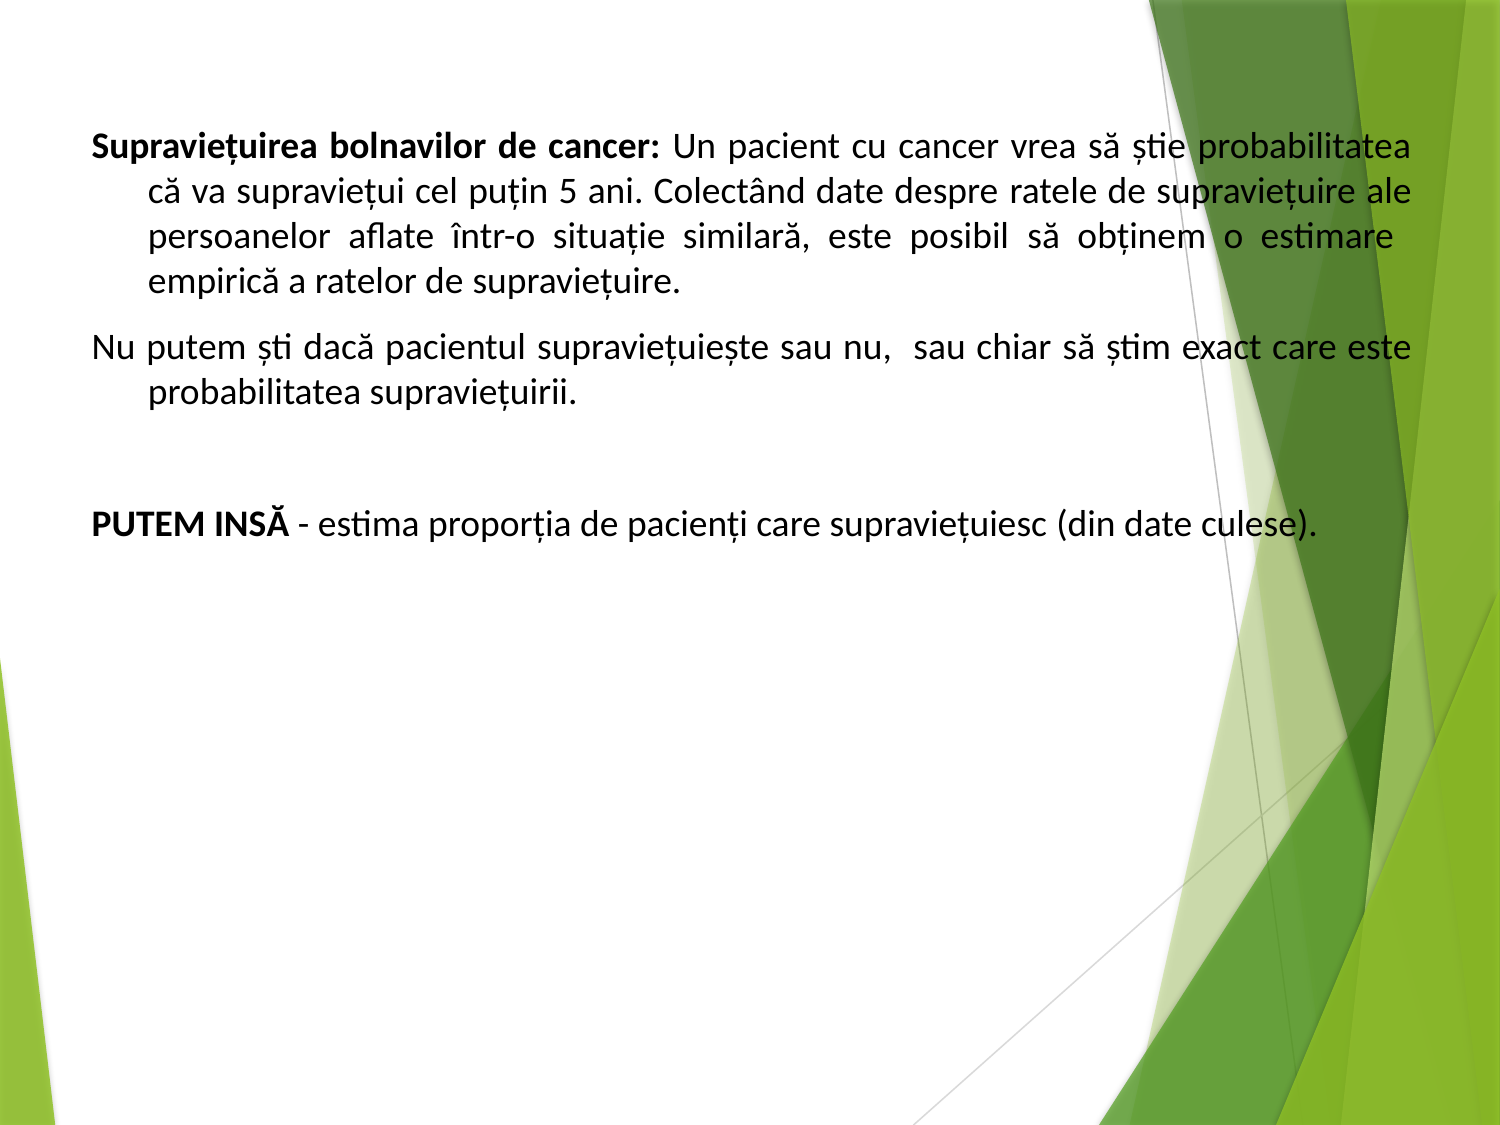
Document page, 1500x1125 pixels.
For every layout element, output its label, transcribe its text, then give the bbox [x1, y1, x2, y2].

list Supraviețuirea bolnavilor de cancer: Un pacient cu cancer vrea să știe probabilitatea că va supraviețui cel puțin 5 ani. Colectând date despre ratele de supraviețuire ale persoanelor aflate într-o situație similară, este posibil să obținem o estimare empirică a ratelor de supraviețuire. Nu putem ști dacă pacientul supraviețuiește sau nu, sau chiar să știm exact care este probabilitatea supraviețuirii. PUTEM INSĂ - estima proporția de pacienți care supraviețuiesc (din date culese). [76, 113, 1427, 873]
